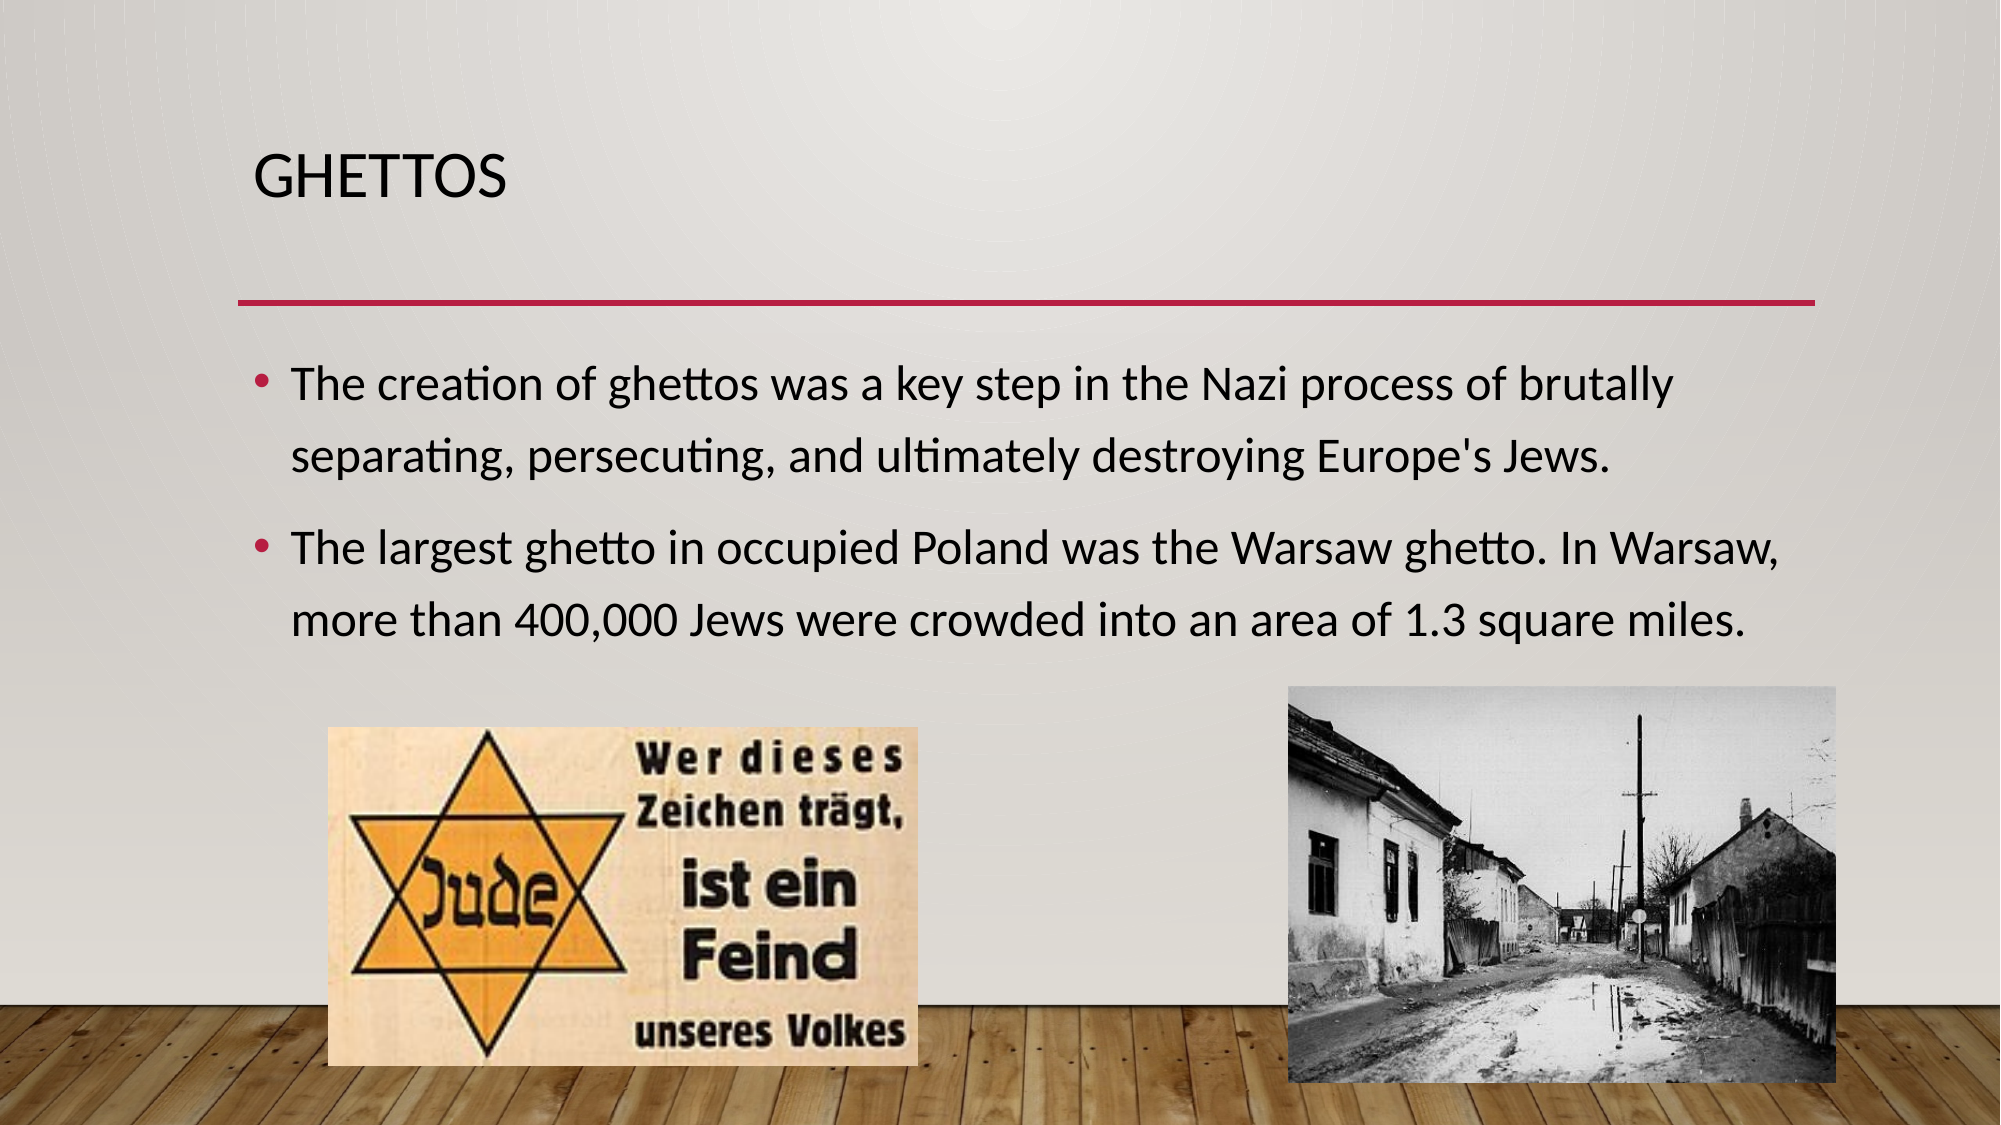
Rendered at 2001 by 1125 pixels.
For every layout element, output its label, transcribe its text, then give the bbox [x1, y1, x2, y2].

text_box [975, 537, 1025, 588]
picture [0, 686, 2000, 1125]
list The creation of ghettos was a key step in the Nazi process of brutally separating, persecuting, and ultimately destroying Europe's Jews. The largest ghetto in occupied Poland was the Warsaw ghetto. In Warsaw, more than 400,000 Jews were crowded into an area of 1.3 square miles. [238, 330, 1814, 897]
title Ghettos [238, 131, 1814, 305]
